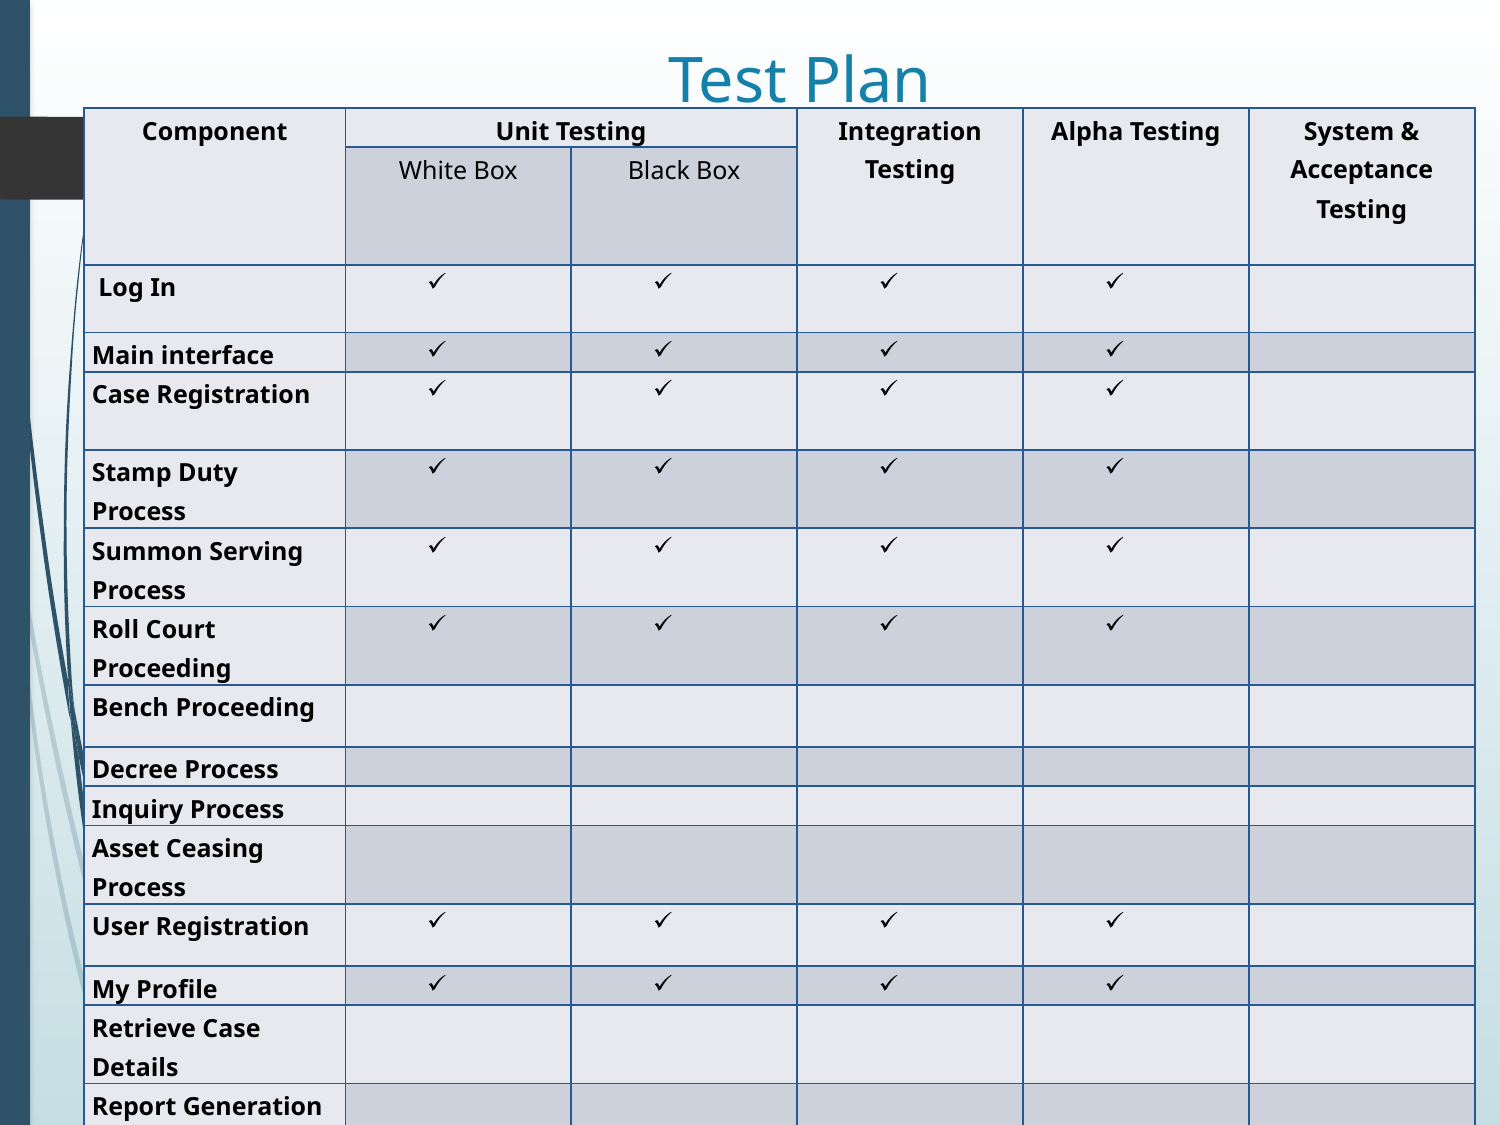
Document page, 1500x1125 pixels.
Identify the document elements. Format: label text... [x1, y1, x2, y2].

table_cell [798, 905, 1022, 965]
table_cell Decree Process [85, 748, 345, 785]
table_cell Asset Ceasing Process [85, 826, 345, 903]
table_cell [572, 826, 796, 903]
table_cell [1250, 787, 1474, 825]
table_cell [1024, 529, 1248, 606]
table_cell [572, 787, 796, 825]
table_cell [346, 1084, 570, 1125]
table_cell [1250, 748, 1474, 785]
table_header Integration Testing [798, 109, 1022, 264]
table_cell [346, 266, 570, 332]
table_cell [346, 529, 570, 606]
table_cell [346, 607, 570, 684]
table_cell [1250, 1006, 1474, 1083]
table_cell Log In [85, 266, 345, 332]
table_cell [1024, 686, 1248, 746]
table_cell [1024, 787, 1248, 825]
table_cell [1024, 1006, 1248, 1083]
table_cell [572, 1006, 796, 1083]
table_cell Retrieve Case Details [85, 1006, 345, 1083]
table_header Alpha Testing [1024, 109, 1248, 264]
table_cell [1024, 826, 1248, 903]
table_cell [798, 529, 1022, 606]
table_cell [798, 826, 1022, 903]
table_cell [798, 451, 1022, 527]
table_cell [798, 333, 1022, 371]
table_cell [346, 787, 570, 825]
table_cell [1250, 333, 1474, 371]
table_cell [346, 1006, 570, 1083]
table_header Unit Testing [346, 109, 796, 146]
table_cell [1024, 905, 1248, 965]
table_cell [346, 373, 570, 449]
table_cell [346, 748, 570, 785]
table_cell [346, 333, 570, 371]
table_cell [572, 529, 796, 606]
table_cell User Registration [85, 905, 345, 965]
table_cell [572, 686, 796, 746]
table_cell [1250, 451, 1474, 527]
table_cell [798, 967, 1022, 1004]
table_header System & Acceptance Testing [1250, 109, 1474, 264]
table_cell Stamp Duty Process [85, 451, 345, 527]
table_cell [572, 333, 796, 371]
table_cell [572, 266, 796, 332]
table_cell [798, 748, 1022, 785]
table_cell [572, 373, 796, 449]
table_cell [1250, 1084, 1474, 1125]
table_cell [1024, 333, 1248, 371]
table_cell [798, 1006, 1022, 1083]
table_cell [346, 826, 570, 903]
table_cell [1024, 266, 1248, 332]
table_cell [1024, 1084, 1248, 1125]
table_cell My Profile [85, 967, 345, 1004]
table_cell [572, 967, 796, 1004]
table_cell Black Box [572, 148, 796, 264]
table_cell [798, 373, 1022, 449]
table_cell [1024, 373, 1248, 449]
table_cell [1024, 967, 1248, 1004]
table_cell Inquiry Process [85, 787, 345, 825]
table_cell Report Generation [85, 1084, 345, 1125]
title Test Plan [653, 27, 966, 130]
table_cell [1250, 826, 1474, 903]
table_cell [572, 607, 796, 684]
table_cell [1250, 686, 1474, 746]
table_cell [798, 787, 1022, 825]
table_cell [1250, 967, 1474, 1004]
table_cell [1250, 607, 1474, 684]
table_cell [572, 1084, 796, 1125]
table_cell [1024, 607, 1248, 684]
table_cell Bench Proceeding [85, 686, 345, 746]
table_cell [346, 905, 570, 965]
table_cell [1024, 451, 1248, 527]
table_cell [798, 607, 1022, 684]
table_cell [572, 451, 796, 527]
table_cell [1250, 529, 1474, 606]
table_cell [572, 905, 796, 965]
table_cell Case Registration [85, 373, 345, 449]
table_cell [346, 686, 570, 746]
table_cell [1250, 905, 1474, 965]
table_cell Roll Court Proceeding [85, 607, 345, 684]
table_cell [346, 967, 570, 1004]
table_cell [798, 686, 1022, 746]
table_cell White Box [346, 148, 570, 264]
table_header Component [85, 109, 345, 264]
table_cell [1024, 748, 1248, 785]
table_cell Main interface [85, 333, 345, 371]
table_cell [1250, 373, 1474, 449]
table_cell [798, 1084, 1022, 1125]
table_cell [1250, 266, 1474, 332]
table_cell Summon Serving Process [85, 529, 345, 606]
table_cell [798, 266, 1022, 332]
table_cell [572, 748, 796, 785]
table_cell [346, 451, 570, 527]
